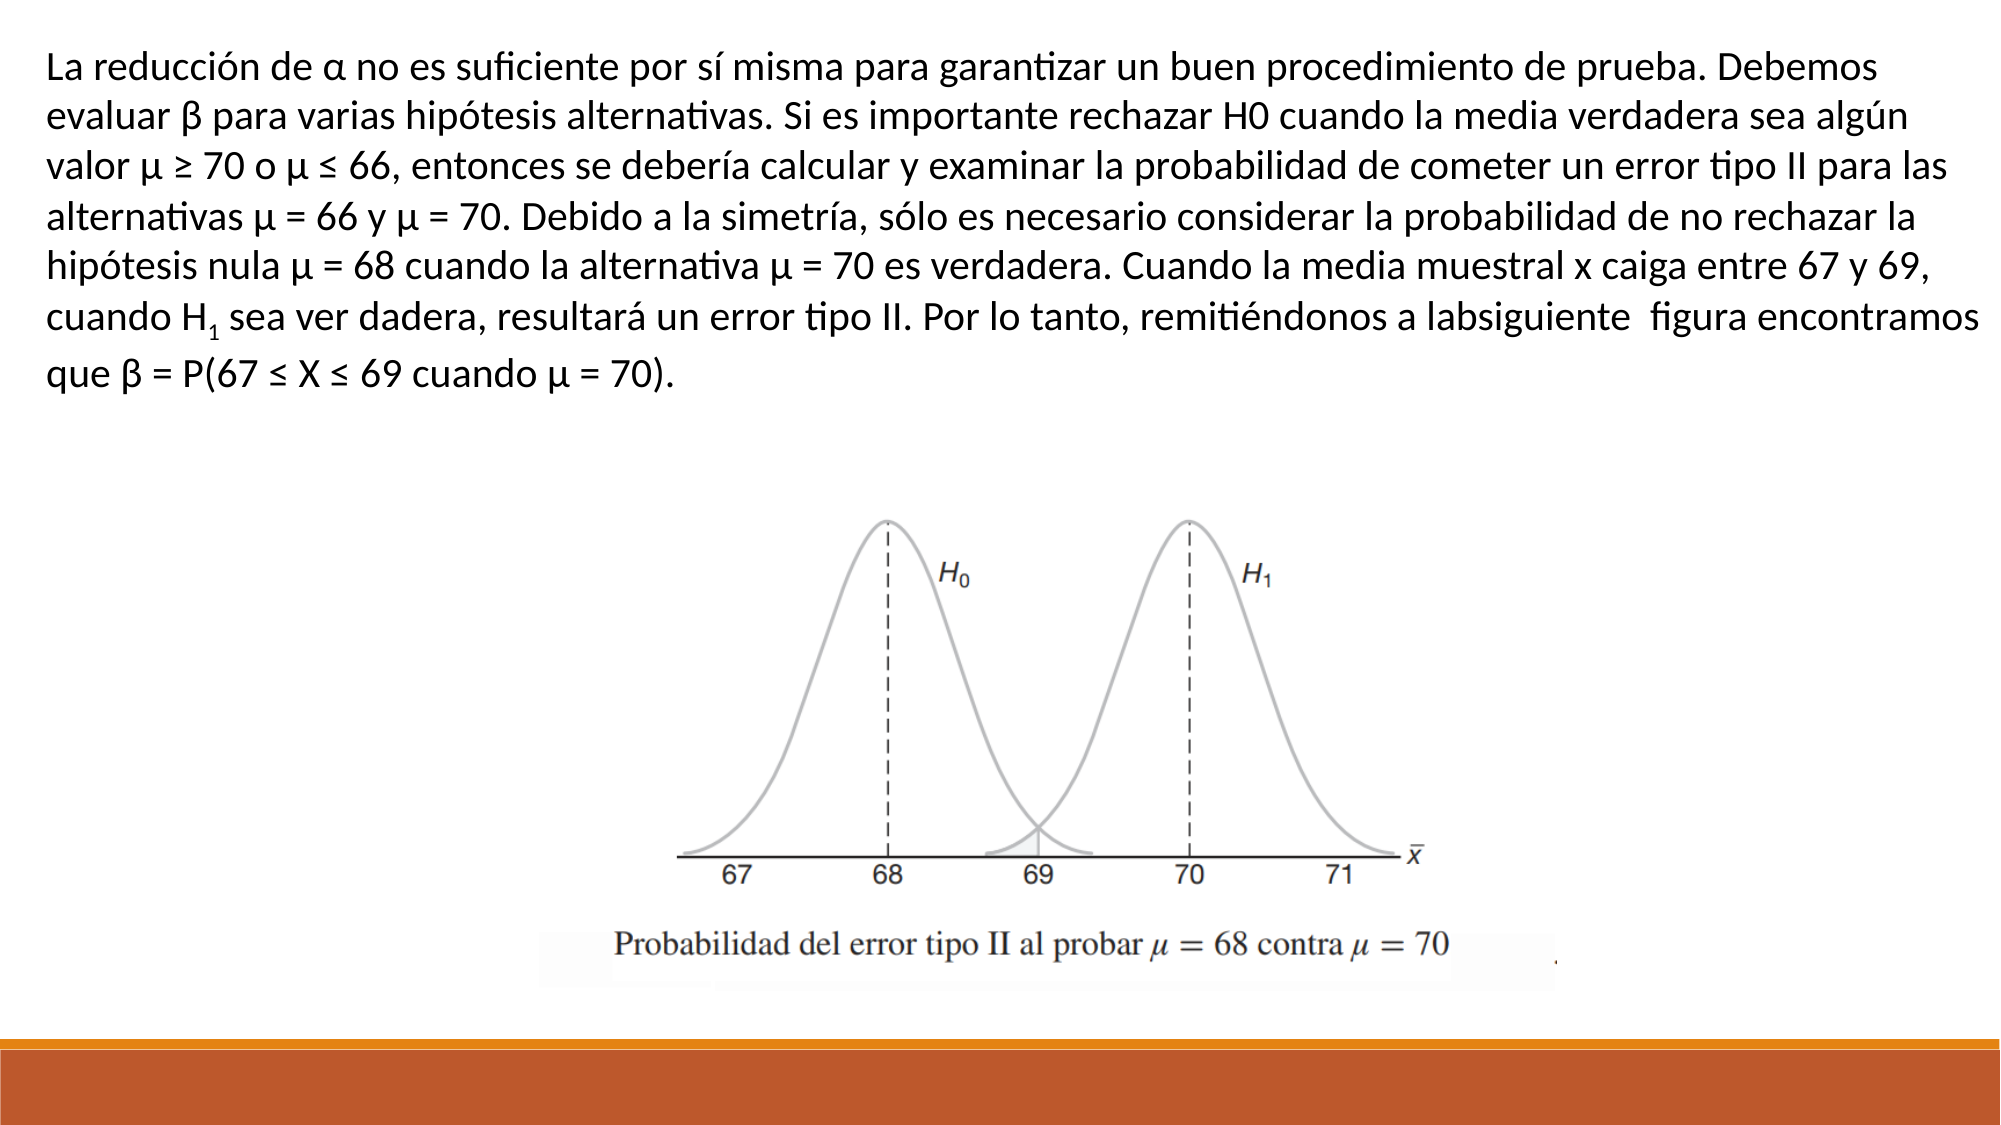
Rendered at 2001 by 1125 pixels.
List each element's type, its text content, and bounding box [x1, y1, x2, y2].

picture [538, 491, 1558, 1036]
text_box La reducción de α no es suficiente por sí misma para garantizar un buen procedimiento de prueba. Debemos evaluar β para varias hipótesis alternativas. Si es importante rechazar H0 cuando la media verdadera sea algún valor μ ≥ 70 o μ ≤ 66, entonces se debería calcular y examinar la probabilidad de cometer un error tipo II para las alternativas μ = 66 y μ = 70. Debido a la simetría, sólo es necesario considerar la probabilidad de no rechazar la hipótesis nula μ = 68 cuando la alternativa μ = 70 es verdadera. Cuando la media muestral x caiga entre 67 y 69, cuando H1 sea ver dadera, resultará un error tipo II. Por lo tanto, remitiéndonos a labsiguiente figura encontramos que β = P(67 ≤ X ≤ 69 cuando μ = 70). [31, 30, 2000, 403]
